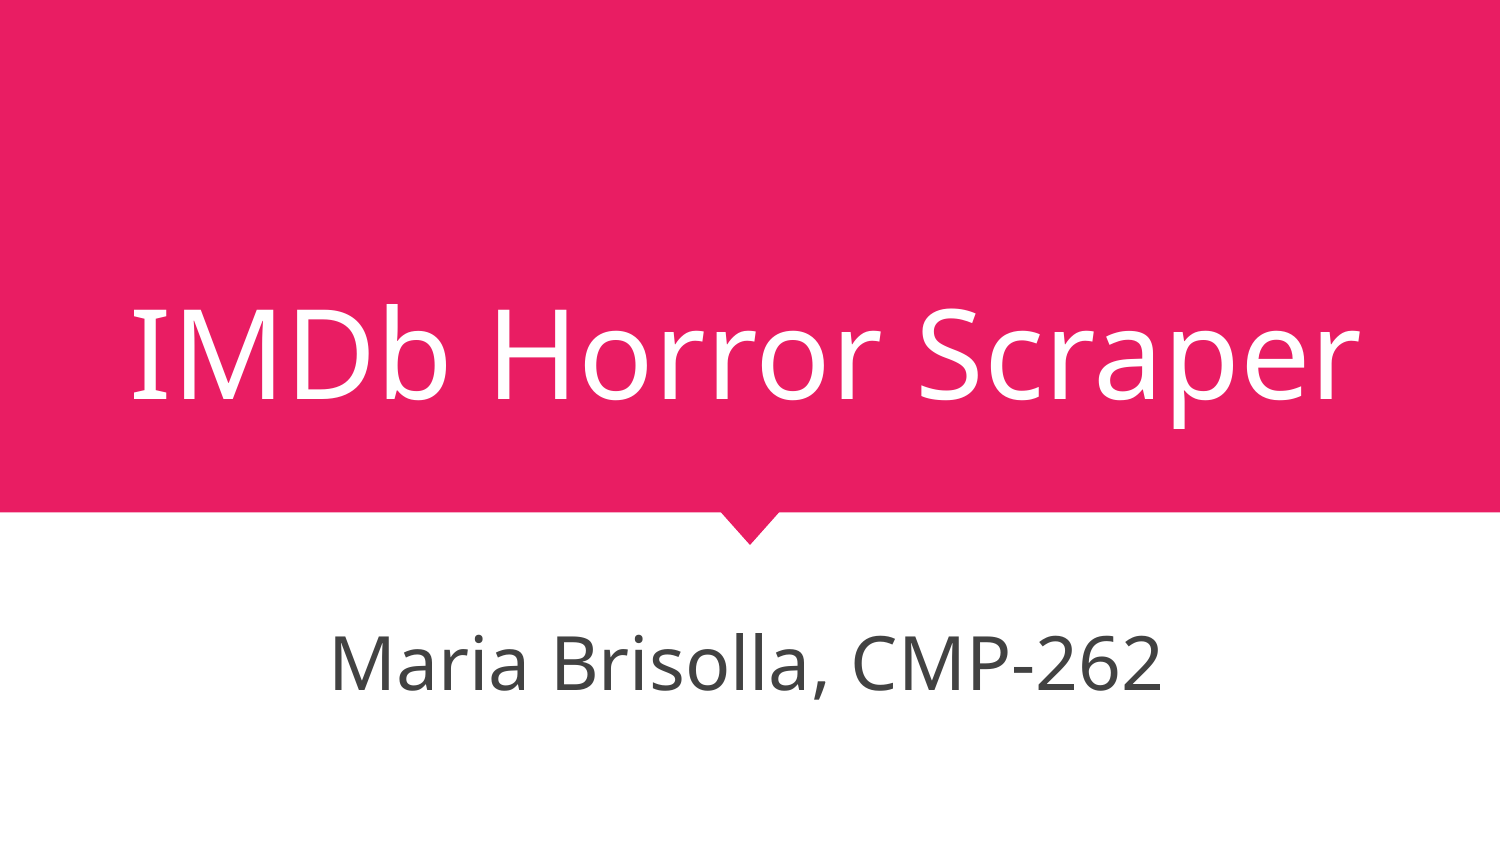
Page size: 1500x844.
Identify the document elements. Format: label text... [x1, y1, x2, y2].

subtitle Maria Brisolla, CMP-262 [67, 557, 1427, 765]
title IMDb Horror Scraper [67, 105, 1427, 452]
